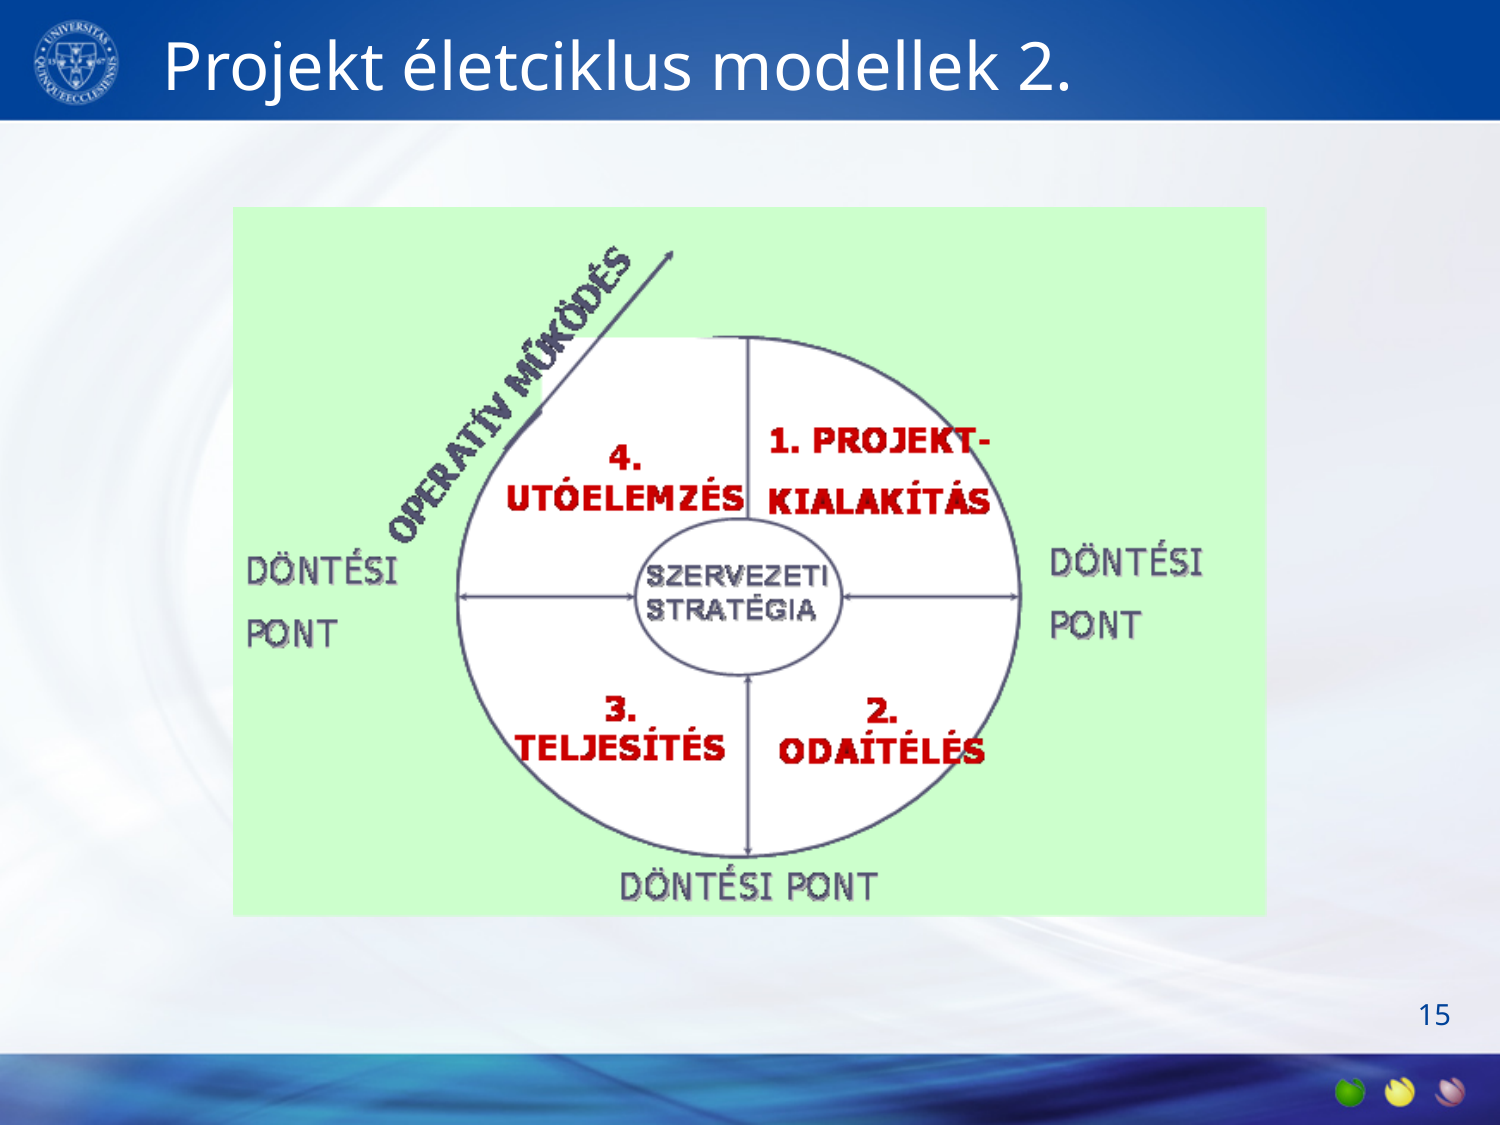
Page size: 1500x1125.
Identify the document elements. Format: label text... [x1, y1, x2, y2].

picture [0, 0, 1500, 1125]
title Projekt életciklus modellek 2. [147, 18, 1460, 110]
slide_number 15 [1115, 988, 1467, 1036]
